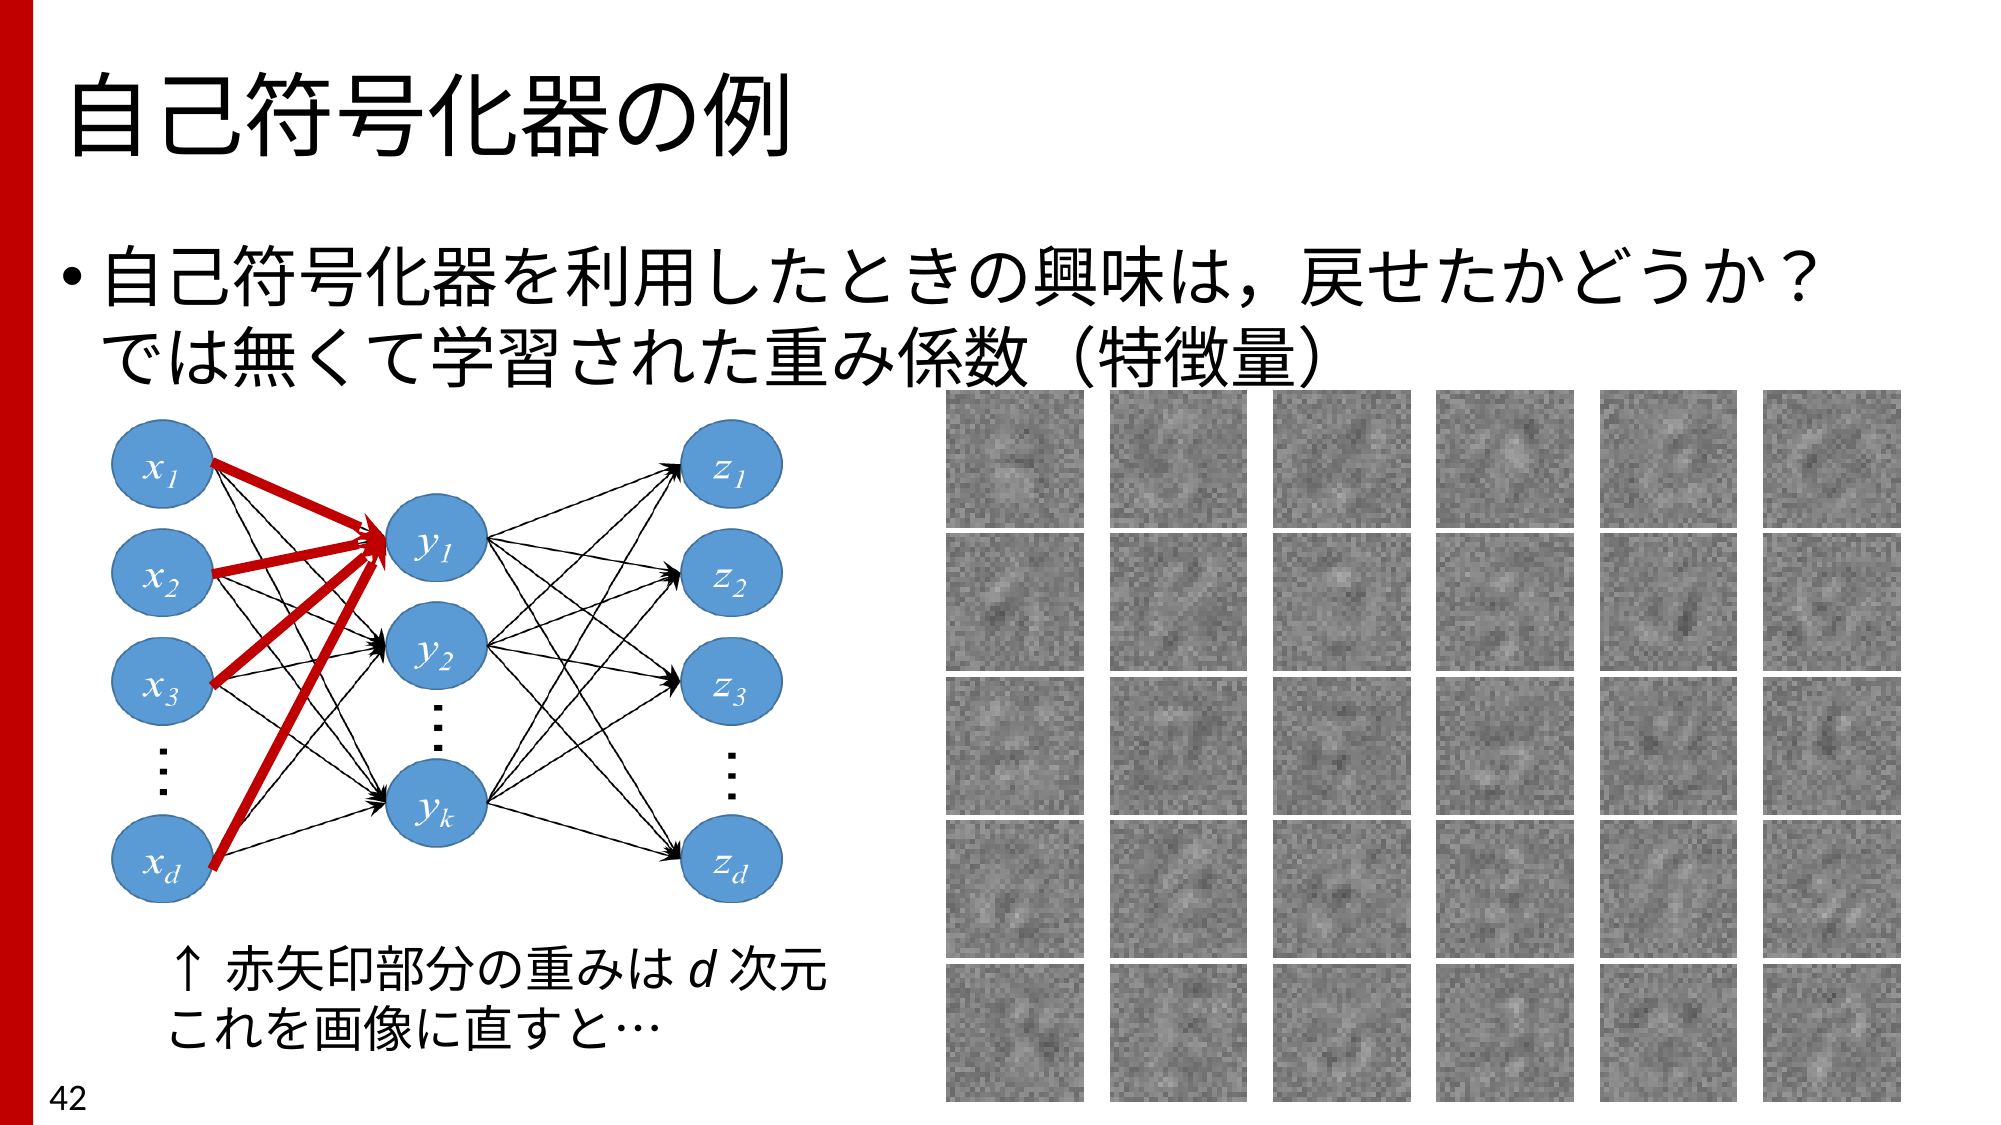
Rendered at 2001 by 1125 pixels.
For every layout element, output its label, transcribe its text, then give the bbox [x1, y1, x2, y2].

picture [71, 419, 788, 907]
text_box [946, 390, 1901, 1102]
list 自己符号化器を利用したときの興味は，戻せたかどうか？では無くて学習された重み係数（特徴量） [45, 227, 1903, 543]
title 自己符号化器の例 [45, 59, 1967, 181]
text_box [211, 462, 386, 870]
text_box ↑赤矢印部分の重みはd次元 これを画像に直すと… [148, 930, 844, 1065]
slide_number 42 [34, 1065, 485, 1125]
